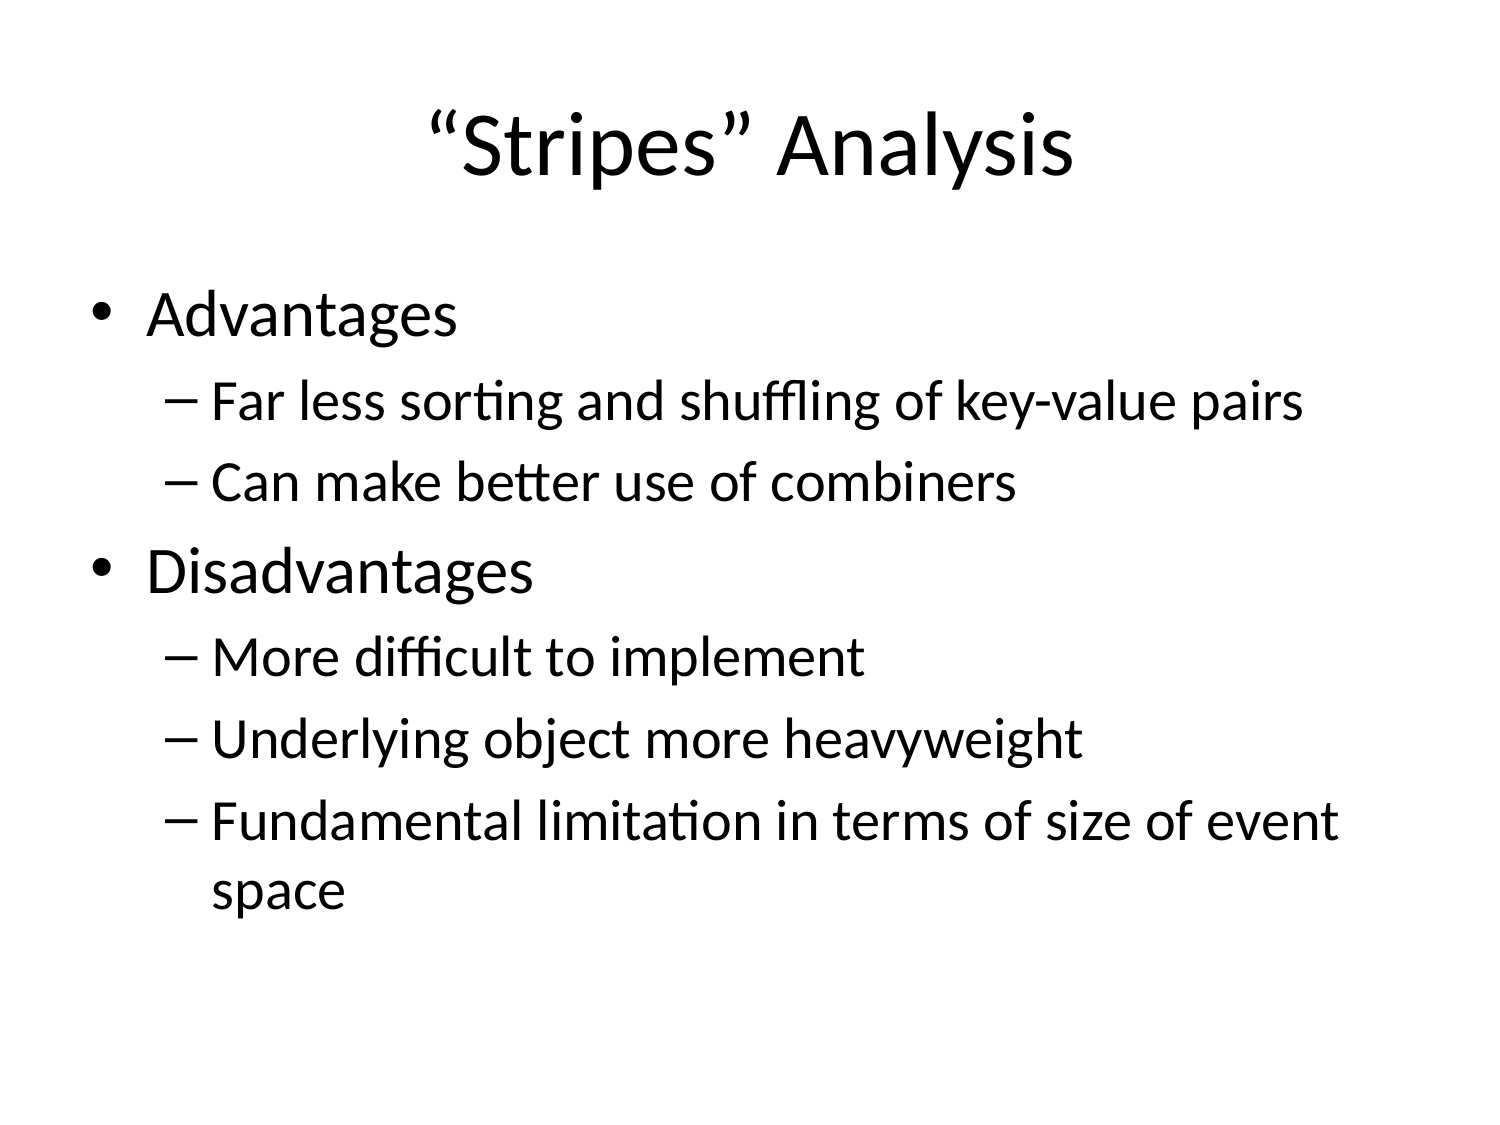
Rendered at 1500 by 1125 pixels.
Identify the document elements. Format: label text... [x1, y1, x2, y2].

list Advantages Far less sorting and shuffling of key-value pairs Can make better use of combiners Disadvantages More difficult to implement Underlying object more heavyweight Fundamental limitation in terms of size of event space [75, 262, 1425, 1005]
title “Stripes” Analysis [75, 45, 1425, 233]
